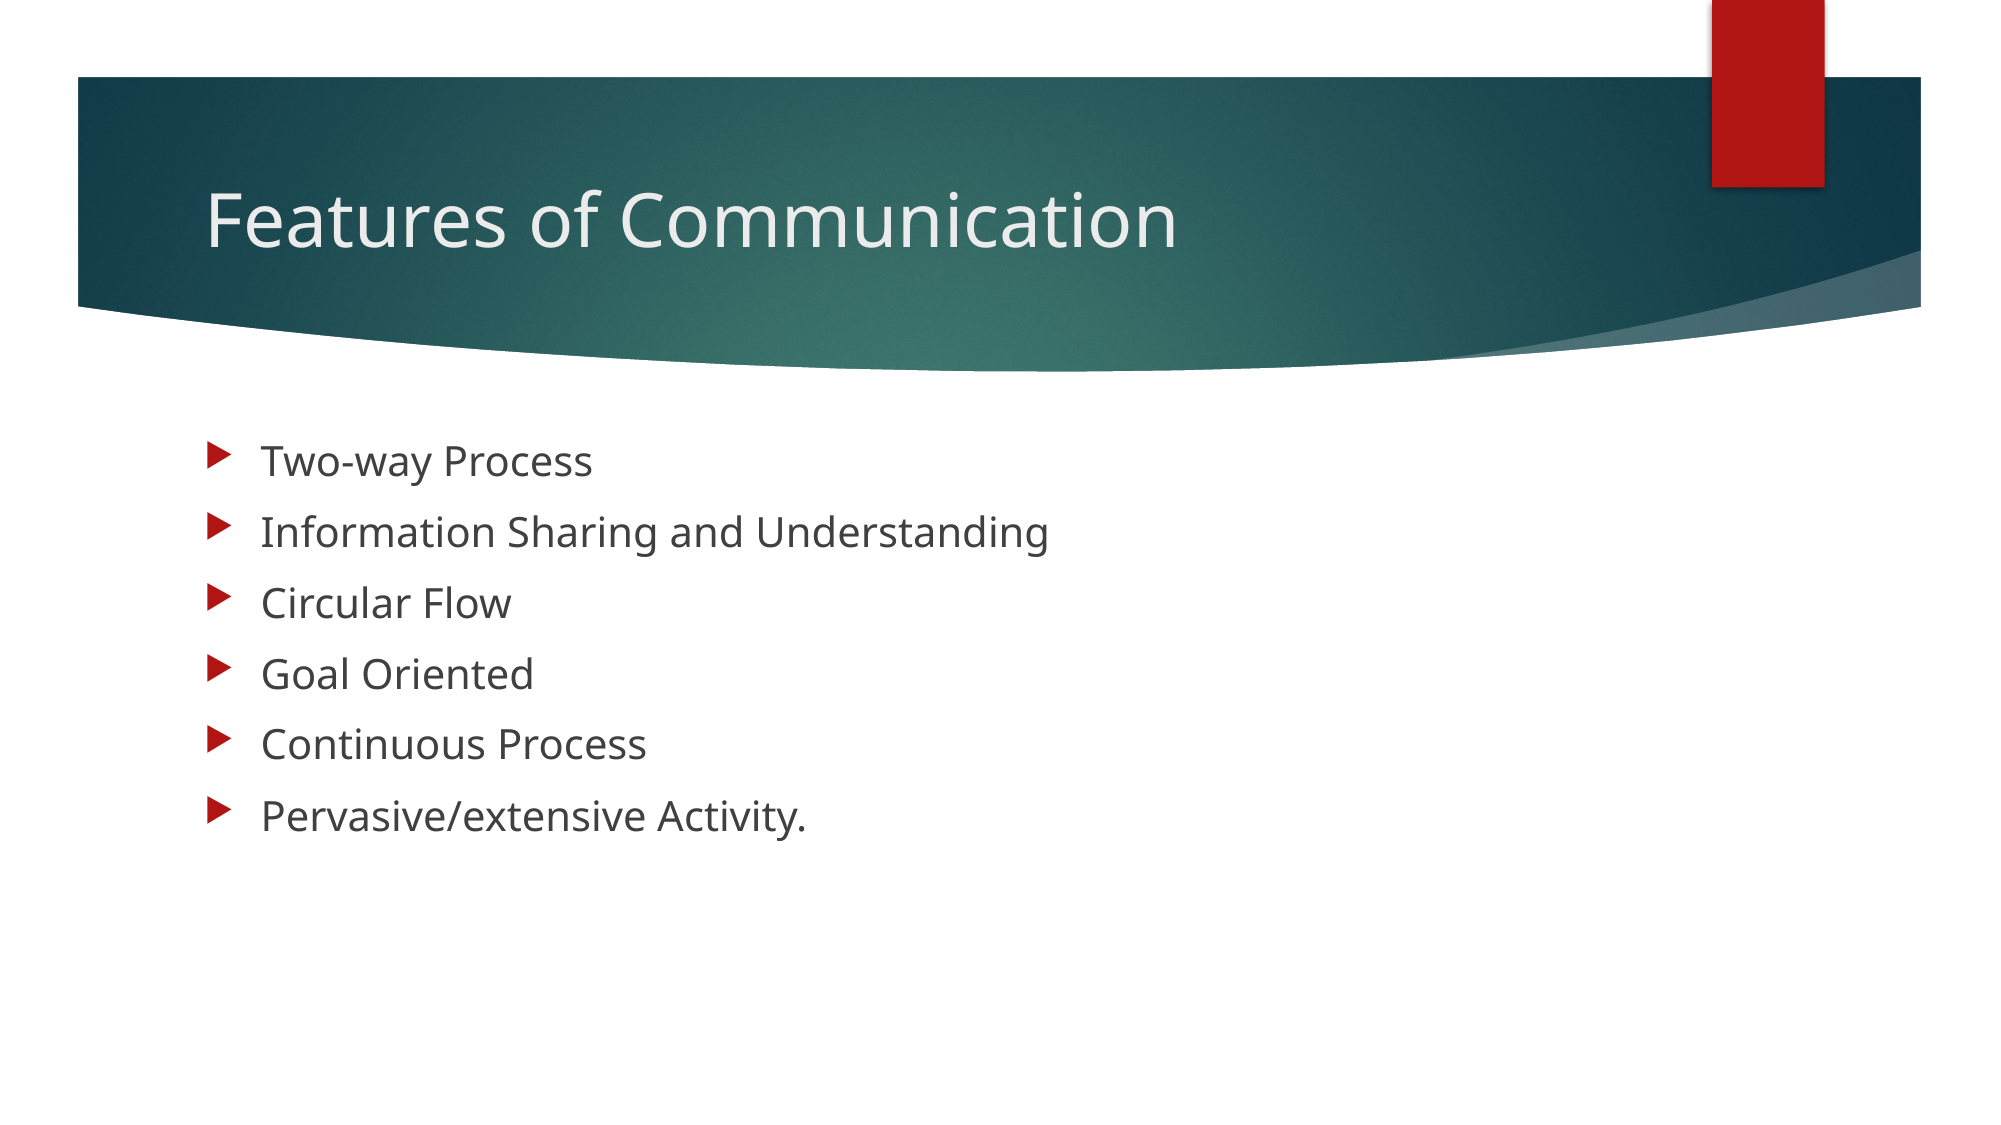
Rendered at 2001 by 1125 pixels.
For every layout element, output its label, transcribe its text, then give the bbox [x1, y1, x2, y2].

title Features of Communication [189, 159, 1638, 276]
list Two-way Process Information Sharing and Understanding Circular Flow Goal Oriented Continuous Process Pervasive/extensive Activity. [189, 427, 1638, 988]
